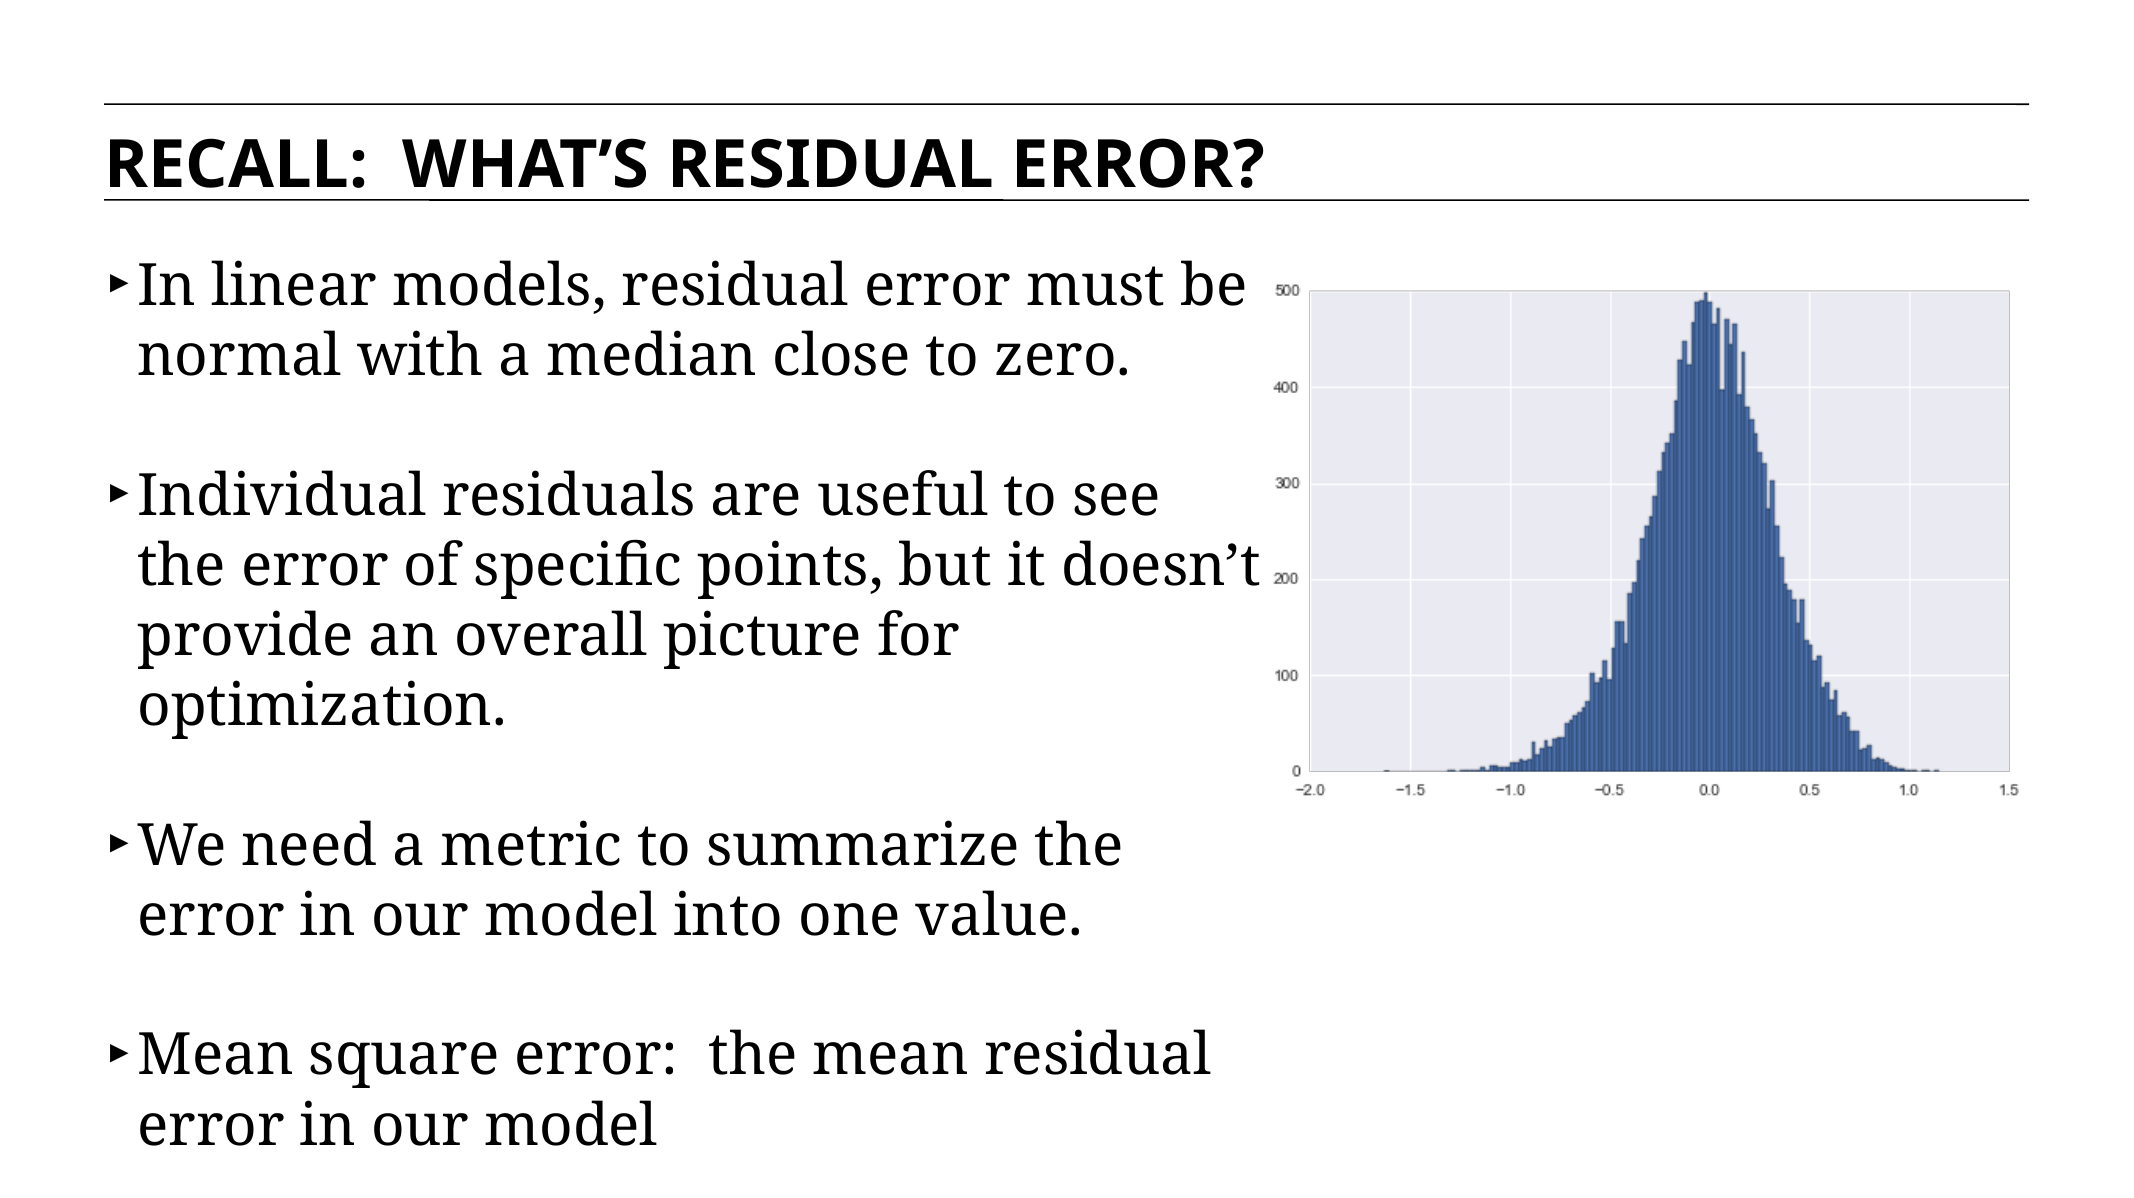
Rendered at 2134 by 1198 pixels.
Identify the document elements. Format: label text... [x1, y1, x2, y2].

picture [1263, 274, 2030, 808]
text_box In linear models, residual error must be normal with a median close to zero. Individual residuals are useful to see the error of specific points, but it doesn’t provide an overall picture for optimization. We need a metric to summarize the error in our model into one value. Mean square error: the mean residual error in our model [104, 212, 1264, 837]
text_box RECALL: WHAT’S RESIDUAL ERROR? [104, 120, 1371, 192]
